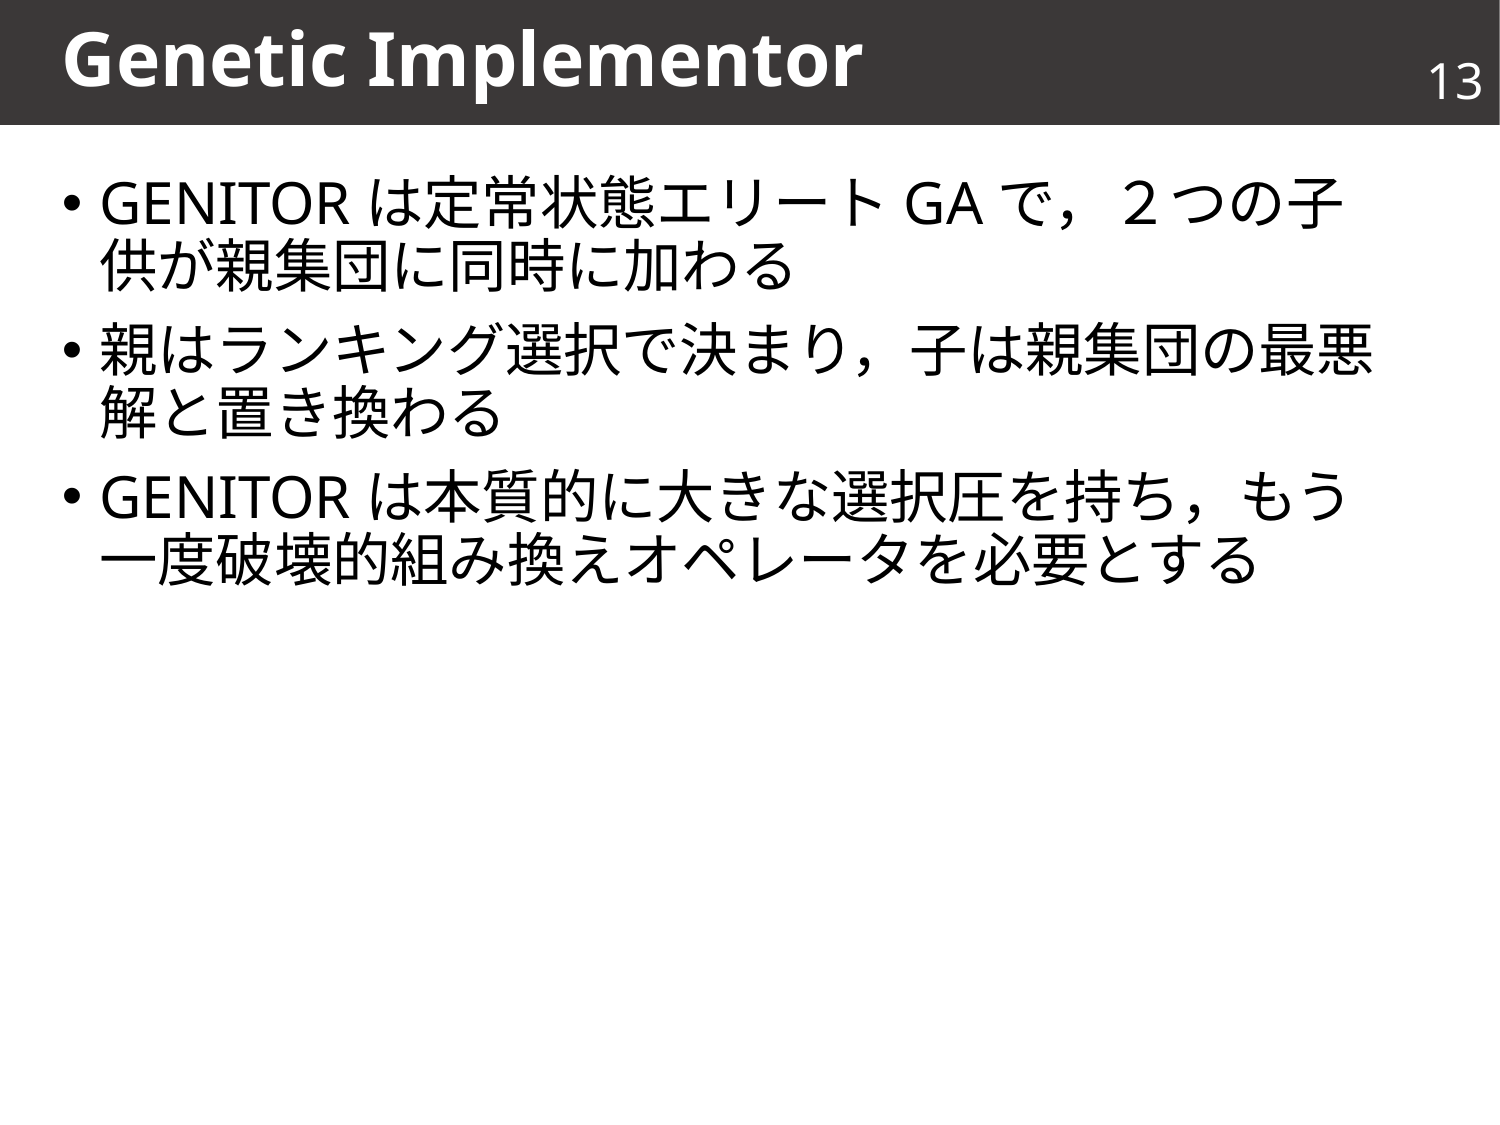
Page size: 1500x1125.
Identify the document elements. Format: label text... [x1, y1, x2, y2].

slide_number 13 [1161, 53, 1499, 114]
list GENITORは定常状態エリートGAで，２つの子供が親集団に同時に加わる 親はランキング選択で決まり，子は親集団の最悪解と置き換わる GENITORは本質的に大きな選択圧を持ち，もう一度破壊的組み換えオペレータを必要とする [46, 166, 1397, 1014]
title Genetic Implementor [46, 0, 1294, 125]
